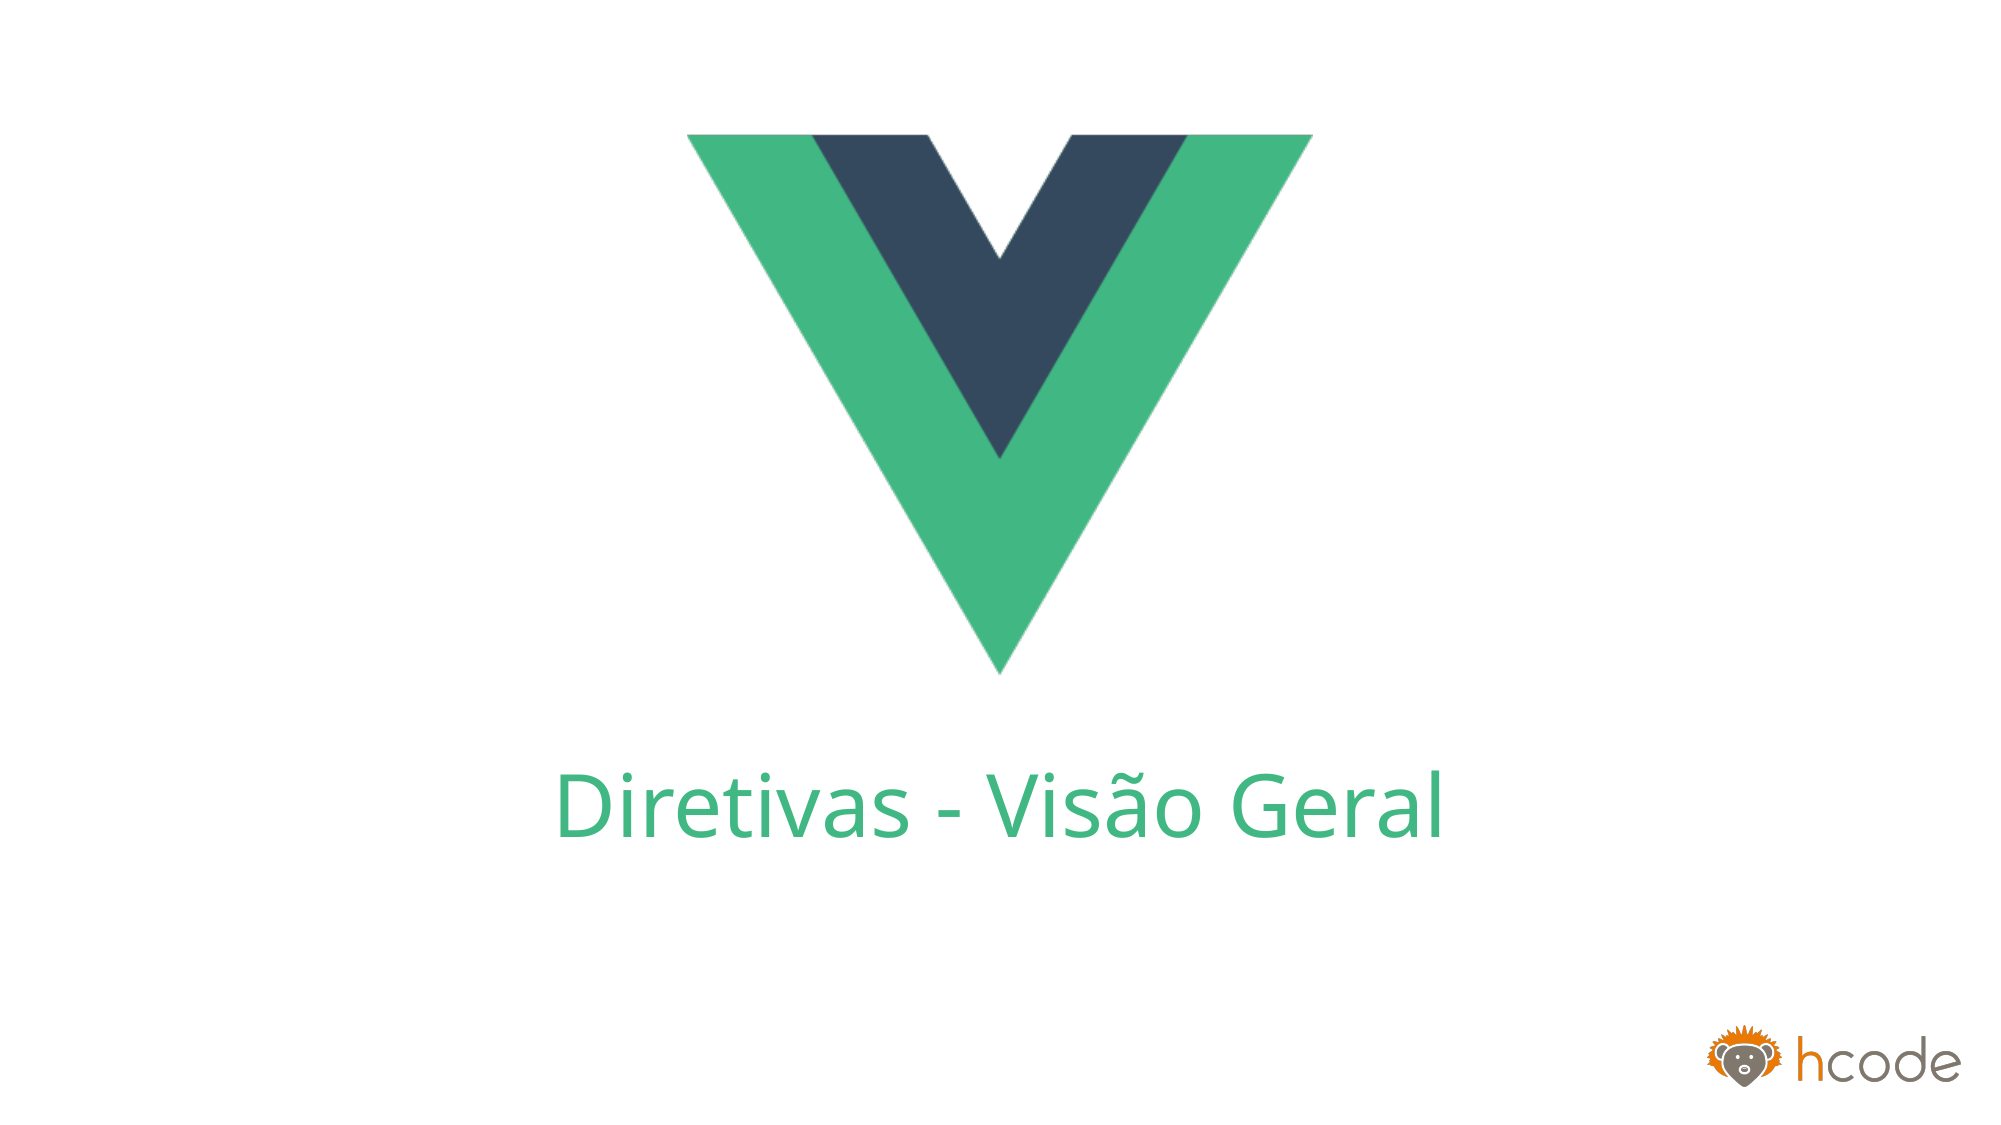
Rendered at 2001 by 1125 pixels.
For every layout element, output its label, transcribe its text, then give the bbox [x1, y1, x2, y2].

text_box Diretivas - Visão Geral [79, 735, 1921, 920]
picture [1707, 1025, 1962, 1087]
picture [687, 93, 1313, 719]
